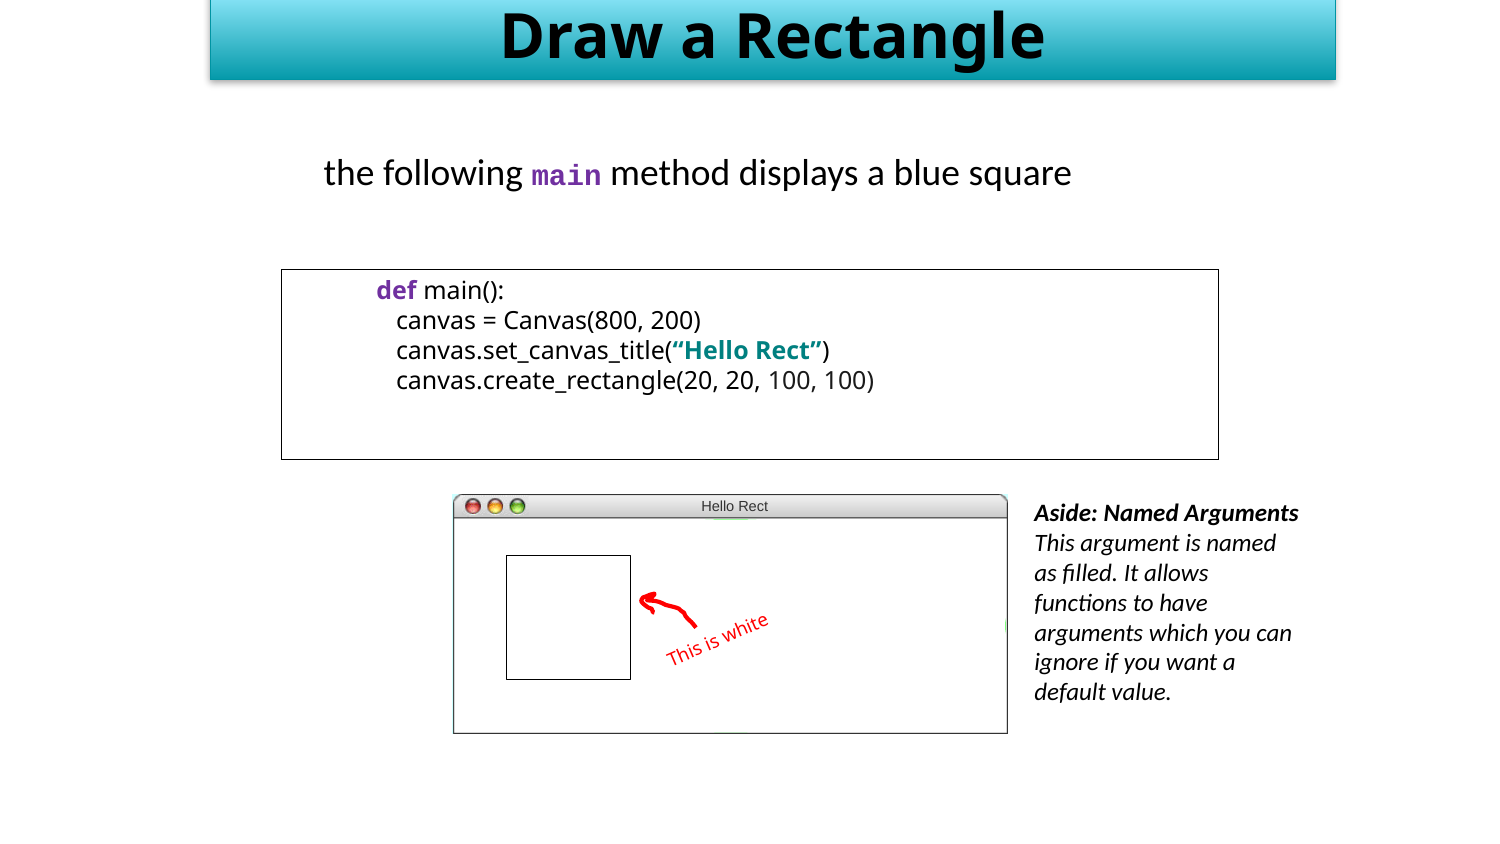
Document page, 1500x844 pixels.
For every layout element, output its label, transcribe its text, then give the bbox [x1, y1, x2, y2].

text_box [281, 268, 1219, 460]
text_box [452, 490, 1009, 734]
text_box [210, 0, 1336, 80]
text_box the following main method displays a blue square [318, 148, 1307, 199]
text_box Aside: Named Arguments This argument is named as filled. It allows functions to have arguments which you can ignore if you want a default value. [1028, 490, 1307, 712]
